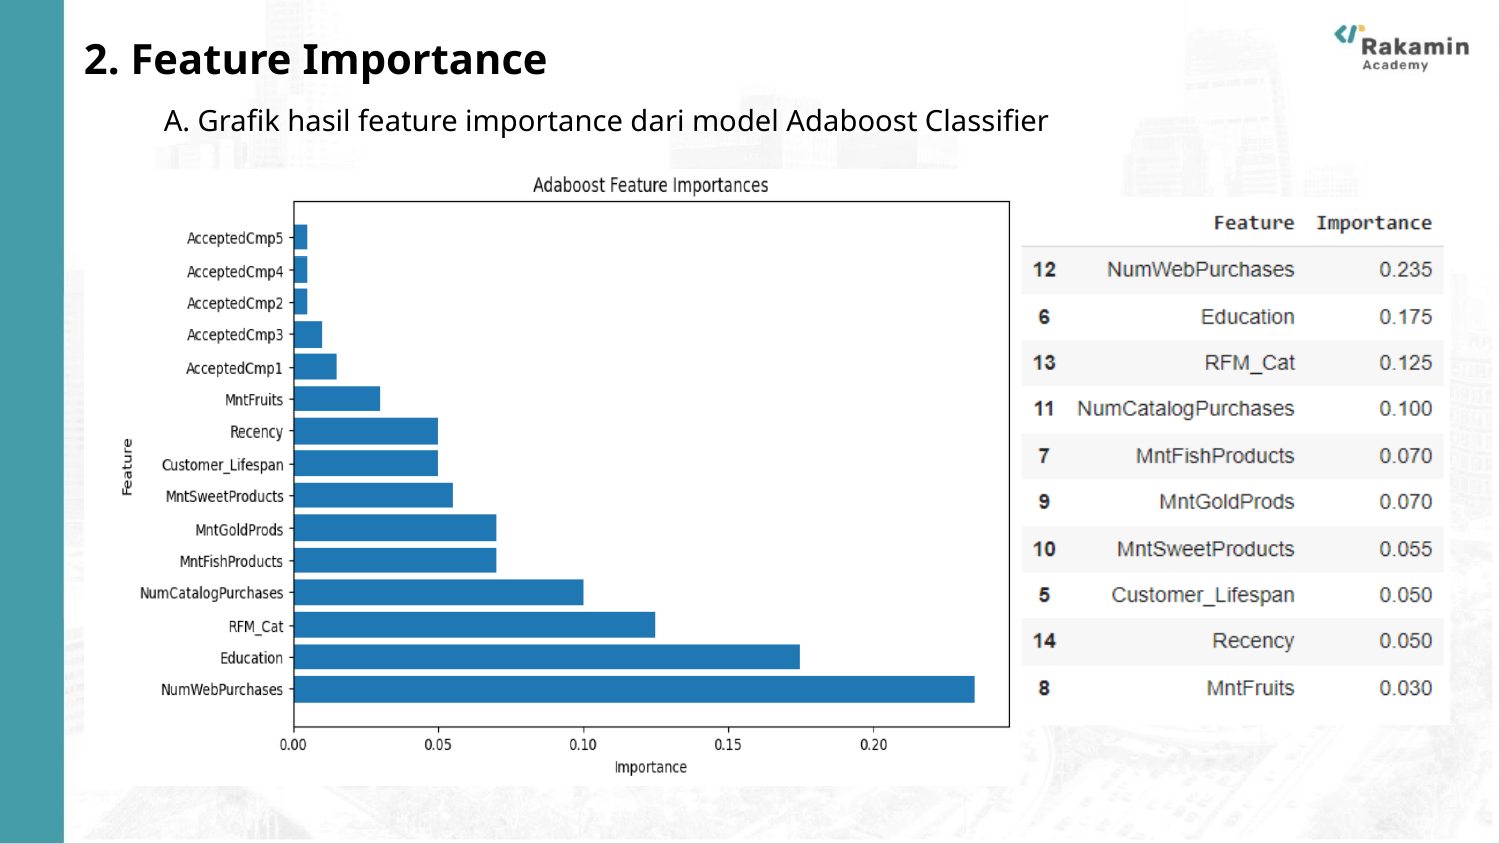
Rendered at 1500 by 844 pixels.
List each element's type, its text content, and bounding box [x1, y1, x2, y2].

title 2. Feature Importance [84, 32, 835, 167]
list A. Grafik hasil feature importance dari model Adaboost Classifier [163, 102, 1382, 195]
picture [0, 0, 1500, 844]
